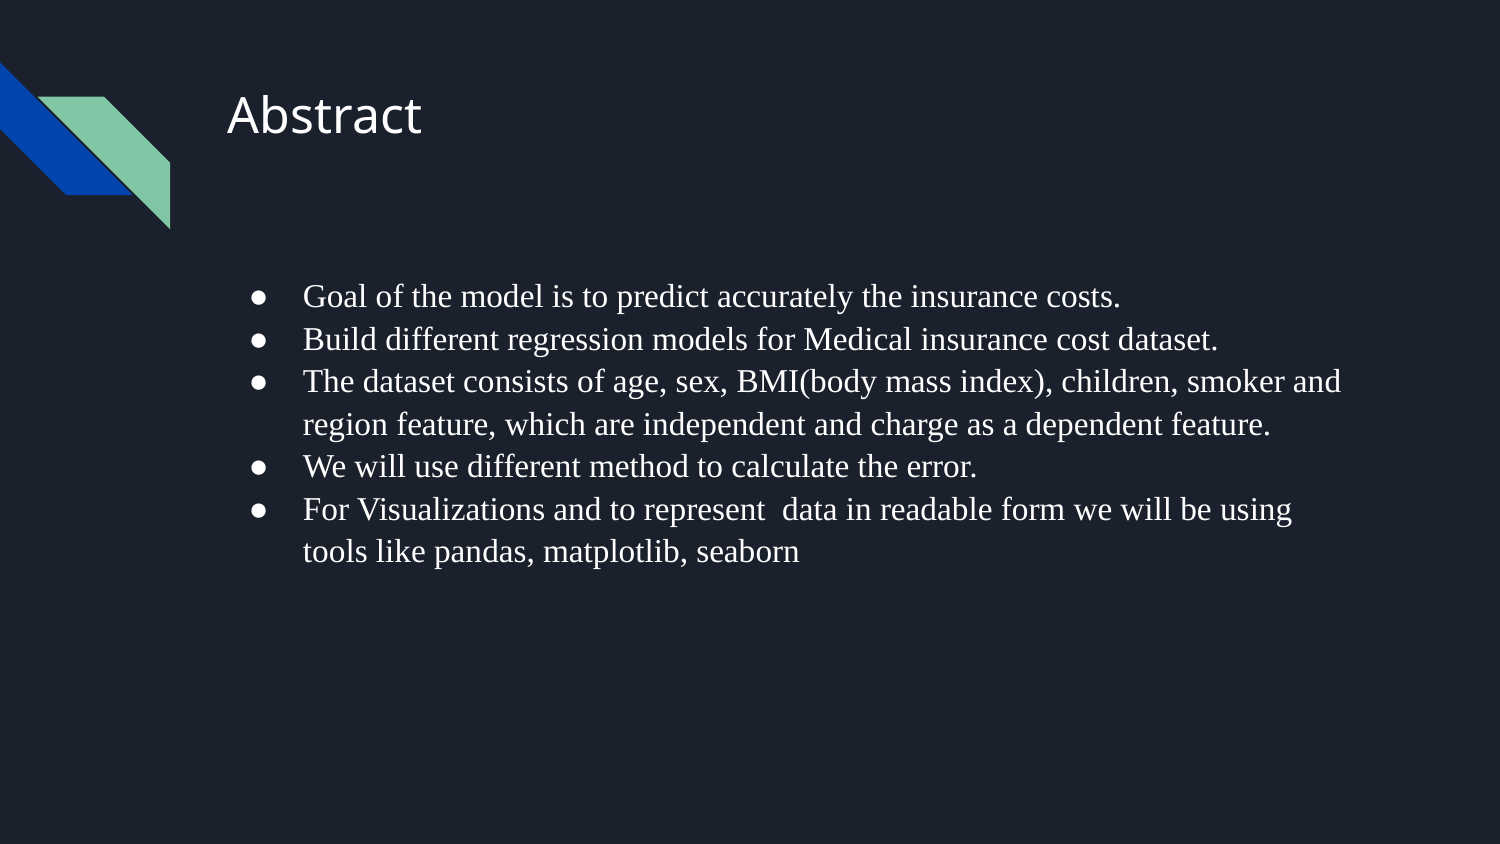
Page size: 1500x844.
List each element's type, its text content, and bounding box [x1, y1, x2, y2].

title Abstract [212, 64, 1368, 167]
list Goal of the model is to predict accurately the insurance costs. Build different regression models for Medical insurance cost dataset. The dataset consists of age, sex, BMI(body mass index), children, smoker and region feature, which are independent and charge as a dependent feature. We will use different method to calculate the error. For Visualizations and to represent data in readable form we will be using tools like pandas, matplotlib, seaborn [212, 257, 1368, 735]
